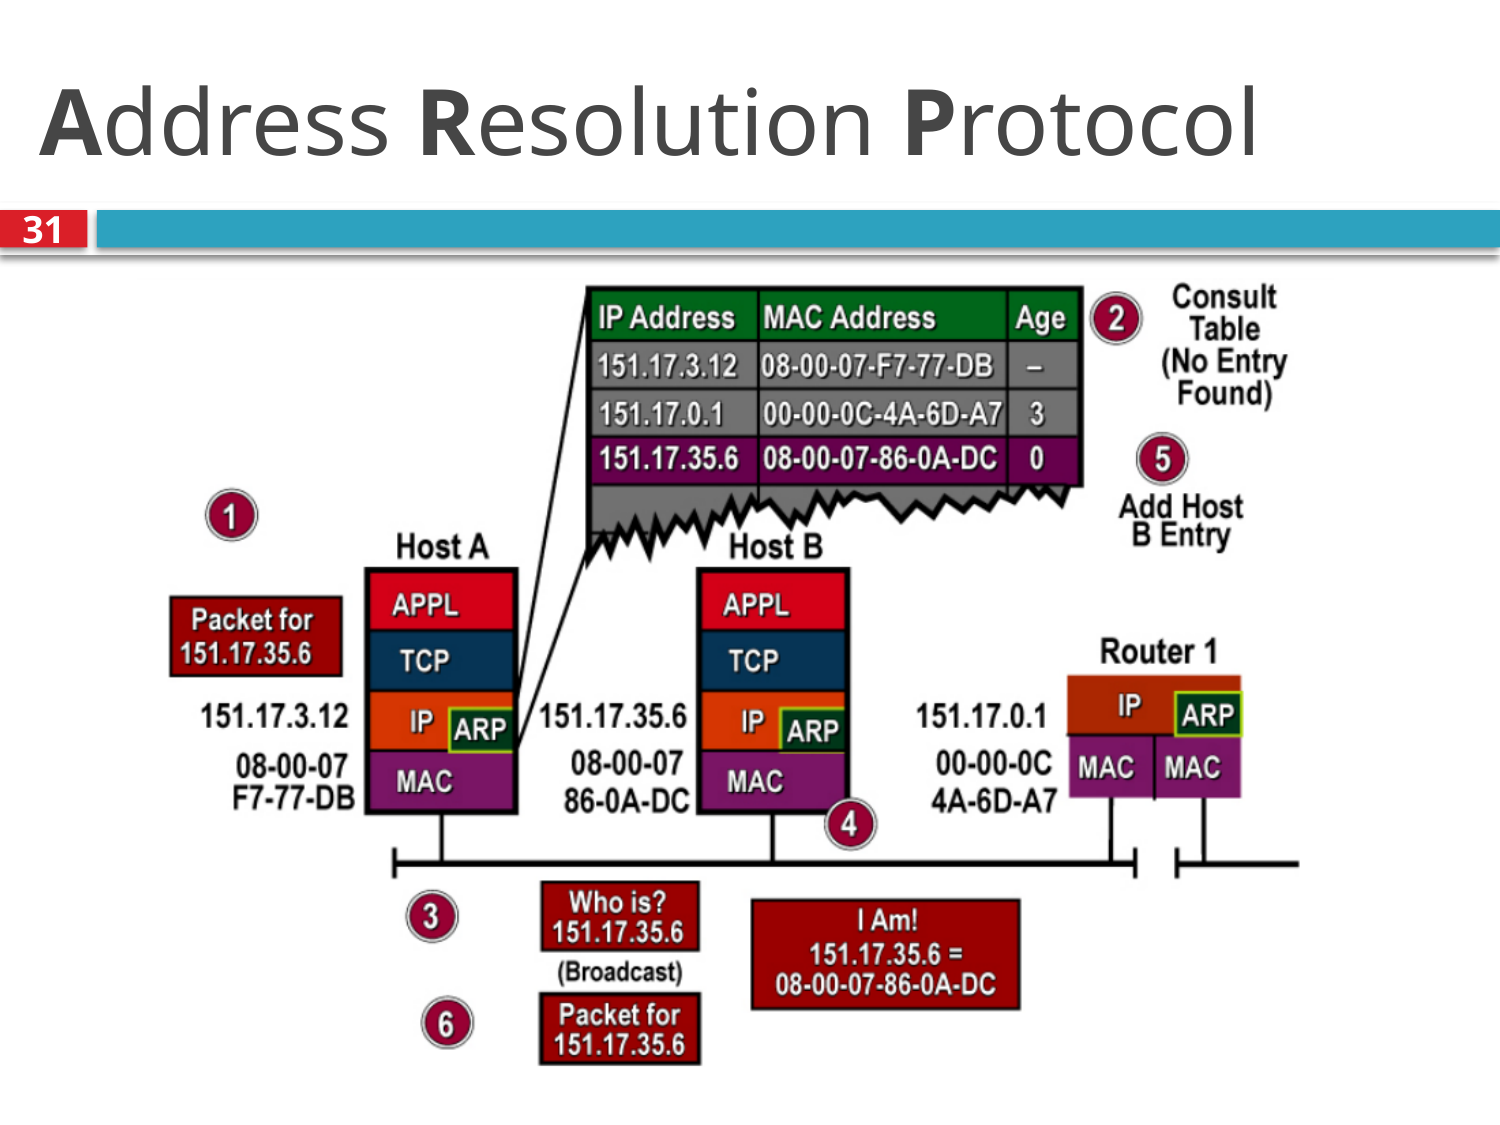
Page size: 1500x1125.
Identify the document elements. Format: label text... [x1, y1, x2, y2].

slide_number 31 [0, 206, 88, 257]
title Address Resolution Protocol [24, 37, 1475, 200]
picture [137, 278, 1334, 1077]
